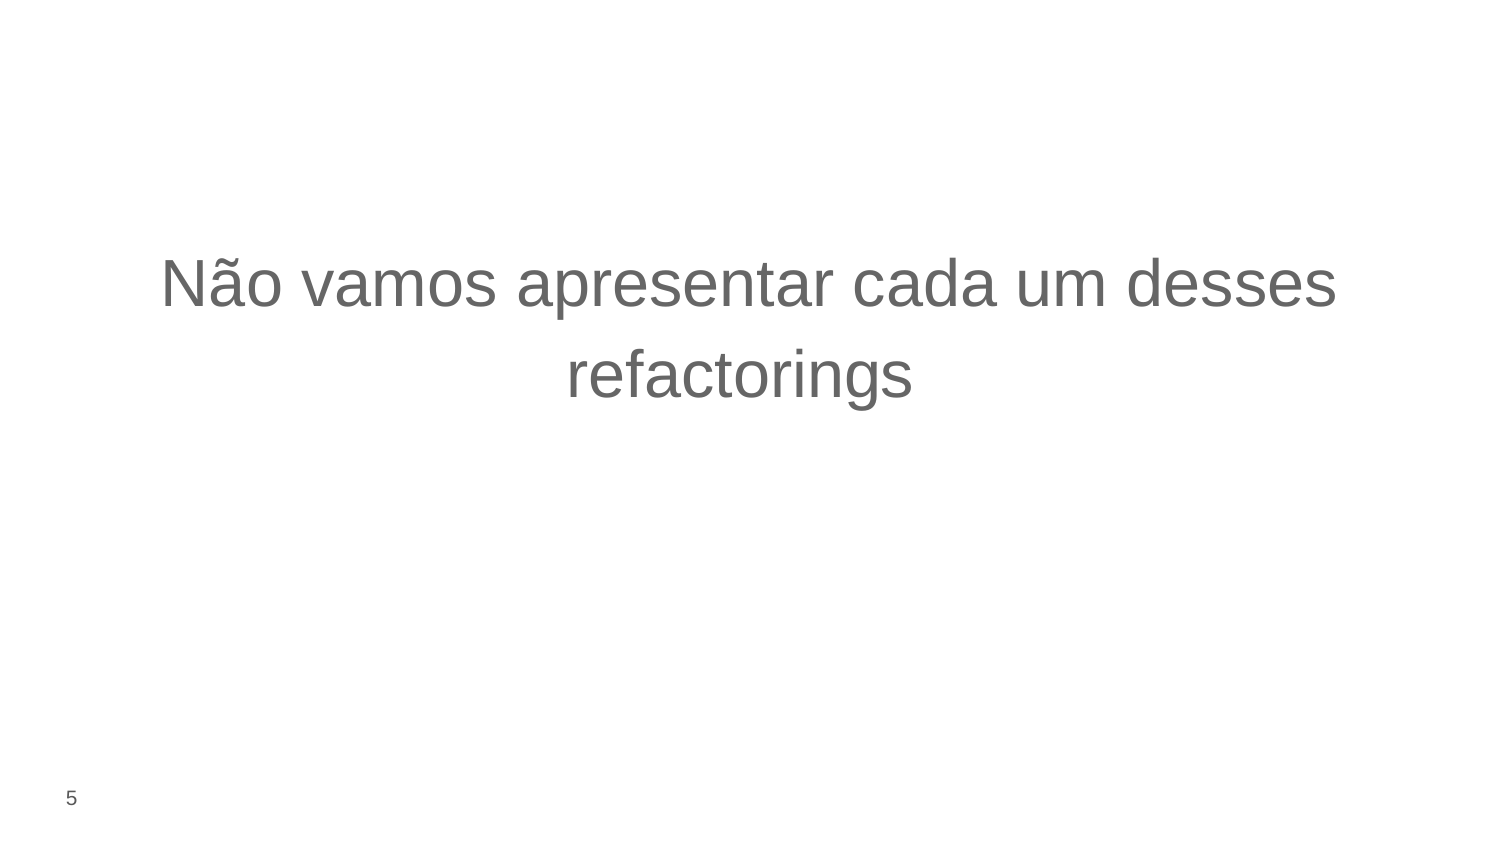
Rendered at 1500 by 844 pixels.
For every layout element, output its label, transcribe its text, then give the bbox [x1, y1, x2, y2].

text_box ‹#› [2, 764, 93, 830]
title Não vamos apresentar cada um desses refactorings [51, 215, 1449, 354]
